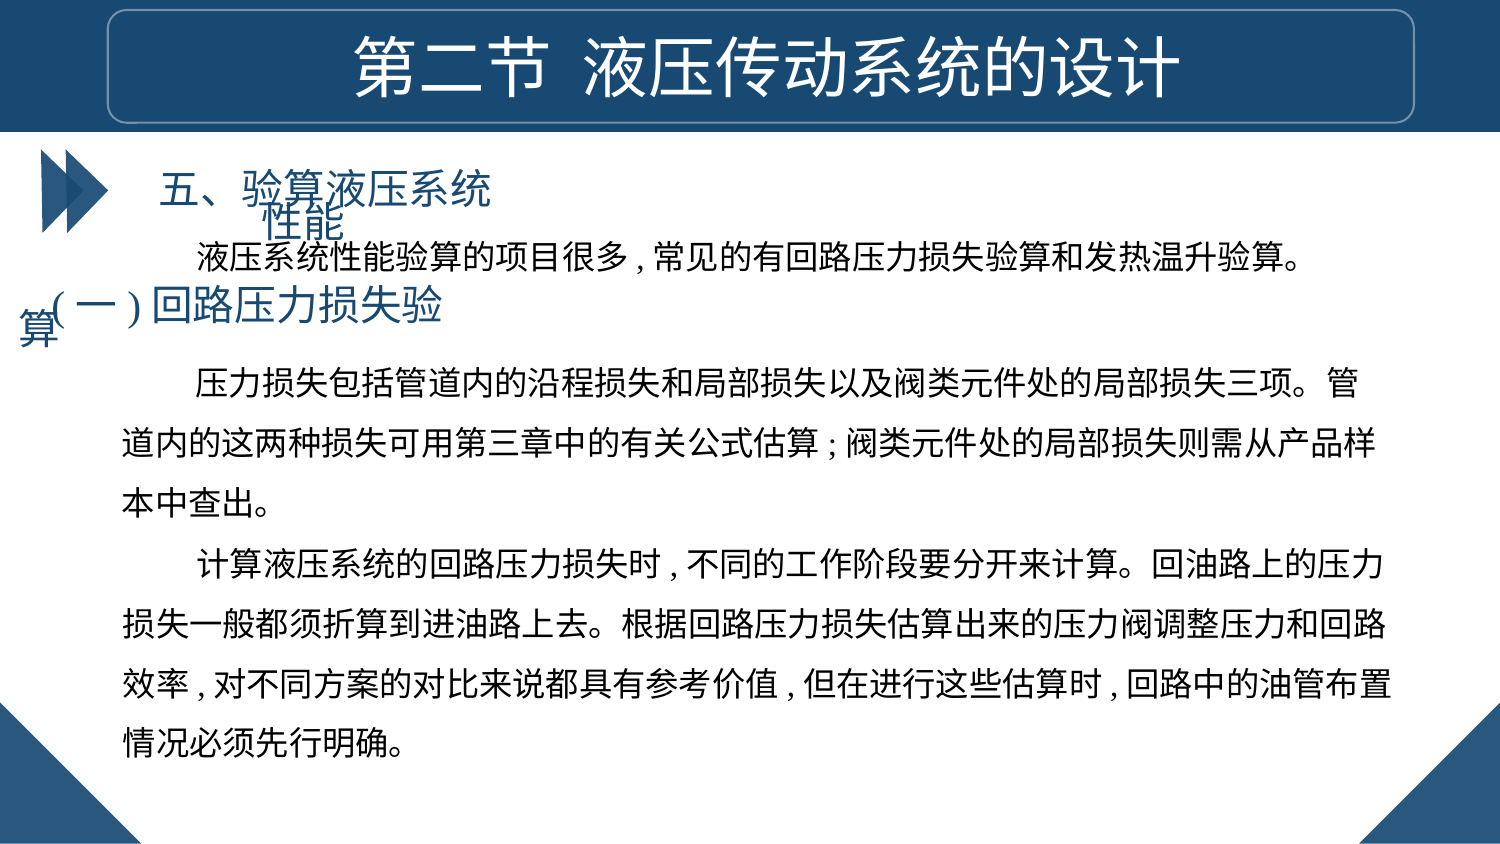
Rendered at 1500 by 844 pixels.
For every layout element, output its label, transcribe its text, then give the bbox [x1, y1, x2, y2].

text_box [39, 146, 65, 236]
text_box 压力损失包括管道内的沿程损失和局部损失以及阀类元件处的局部损失三项。管道内的这两种损失可用第三章中的有关公式估算;阀类元件处的局部损失则需从产品样本中查出。 [107, 334, 1405, 529]
text_box [1357, 701, 1500, 844]
text_box [106, 8, 1416, 124]
text_box 五、验算液压系统性能 [79, 172, 527, 221]
text_box [64, 146, 91, 236]
text_box [0, 700, 144, 844]
text_box 第二节 液压传动系统的设计 [141, 18, 1394, 193]
text_box (一)回路压力损失验算 [3, 295, 467, 336]
text_box 液压系统性能验算的项目很多,常见的有回路压力损失验算和发热温升验算。 [107, 209, 1456, 284]
text_box 计算液压系统的回路压力损失时,不同的工作阶段要分开来计算。回油路上的压力损失一般都须折算到进油路上去。根据回路压力损失估算出来的压力阀调整压力和回路效率,对不同方案的对比来说都具有参考价值,但在进行这些估算时,回路中的油管布置情况必须先行明确。 [108, 515, 1412, 770]
